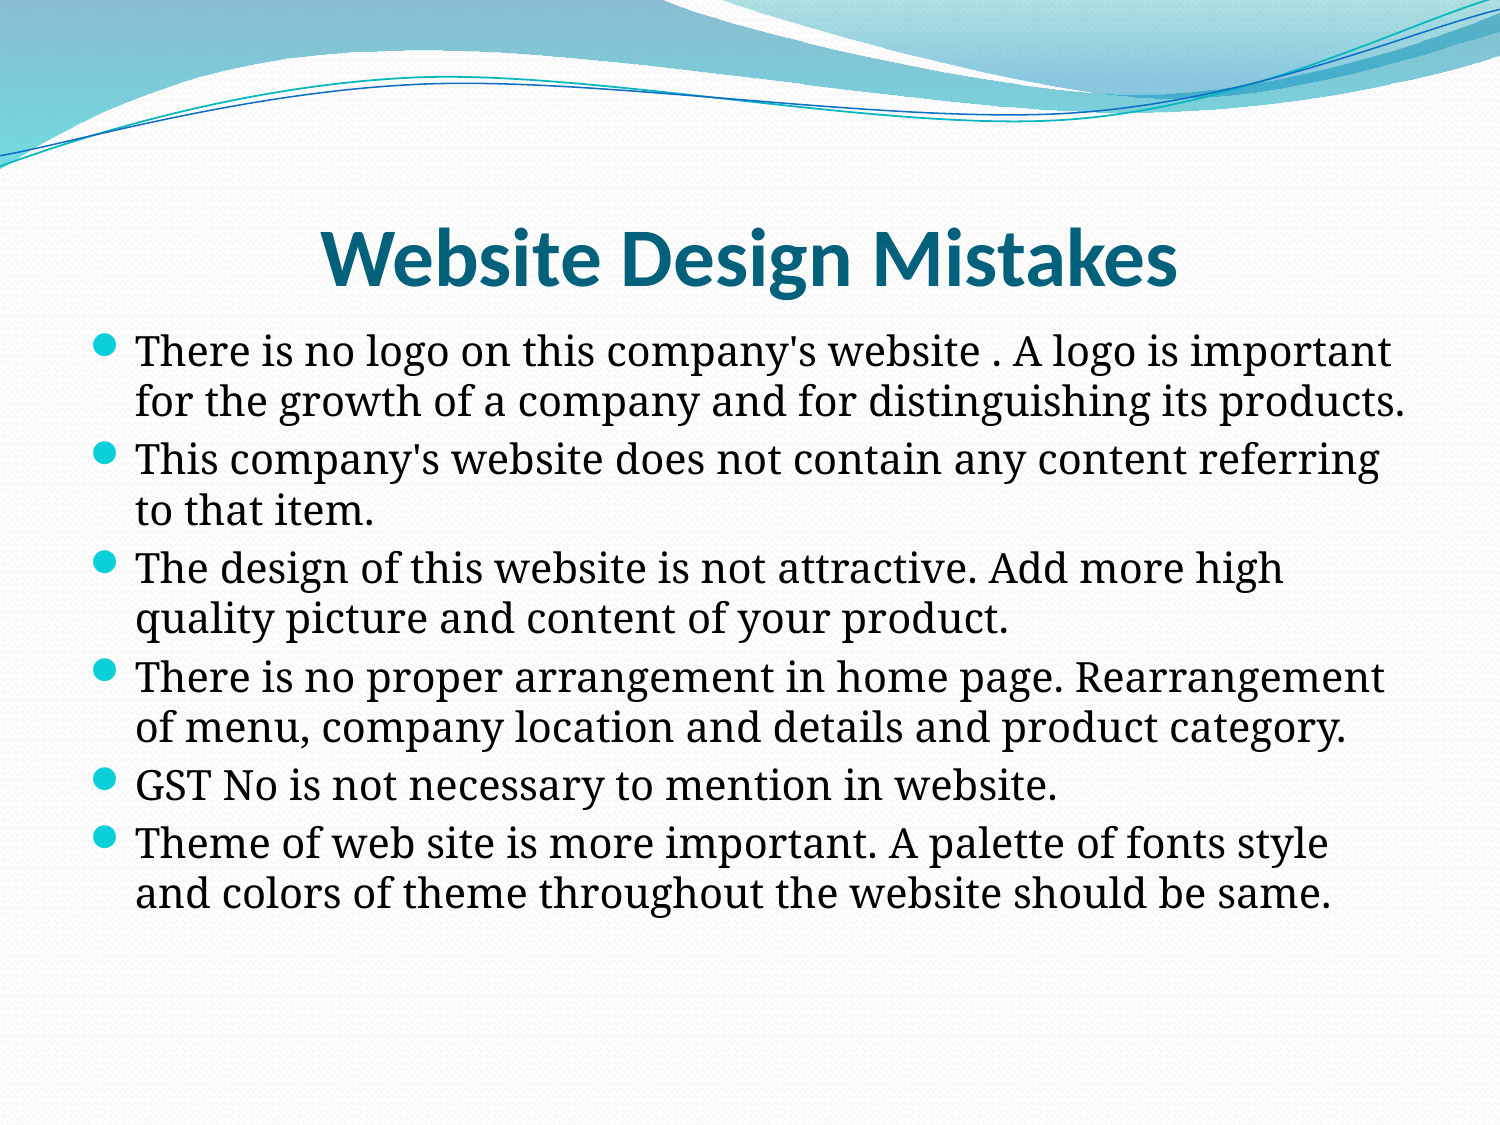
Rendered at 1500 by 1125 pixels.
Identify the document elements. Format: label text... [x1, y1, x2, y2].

title Website Design Mistakes [75, 115, 1425, 303]
list There is no logo on this company's website . A logo is important for the growth of a company and for distinguishing its products. This company's website does not contain any content referring to that item. The design of this website is not attractive. Add more high quality picture and content of your product. There is no proper arrangement in home page. Rearrangement of menu, company location and details and product category. GST No is not necessary to mention in website. Theme of web site is more important. A palette of fonts style and colors of theme throughout the website should be same. [75, 317, 1425, 1038]
